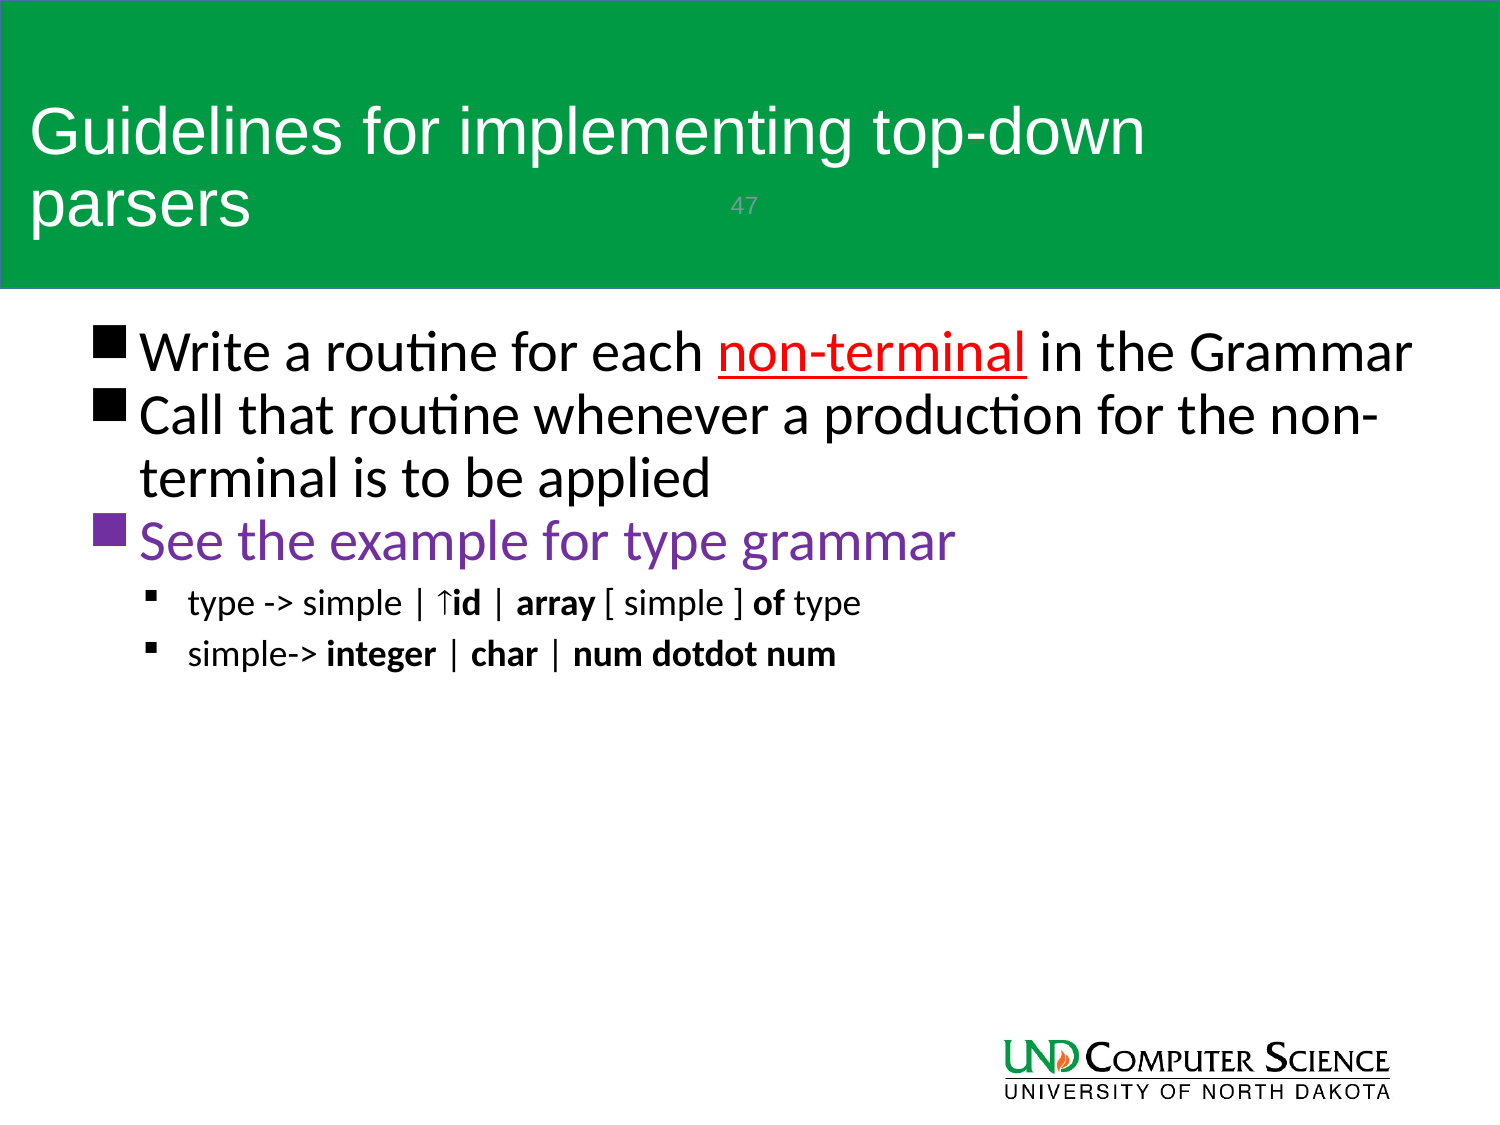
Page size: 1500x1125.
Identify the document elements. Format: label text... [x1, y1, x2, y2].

list Write a routine for each non-terminal in the Grammar Call that routine whenever a production for the non-terminal is to be applied See the example for type grammar type -> simple | id | array [ simple ] of type simple-> integer | char | num dotdot num [52, 314, 1448, 1064]
slide_number 47 [715, 168, 791, 241]
title Guidelines for implementing top-down parsers [14, 59, 1309, 278]
picture [999, 1064, 1397, 1104]
